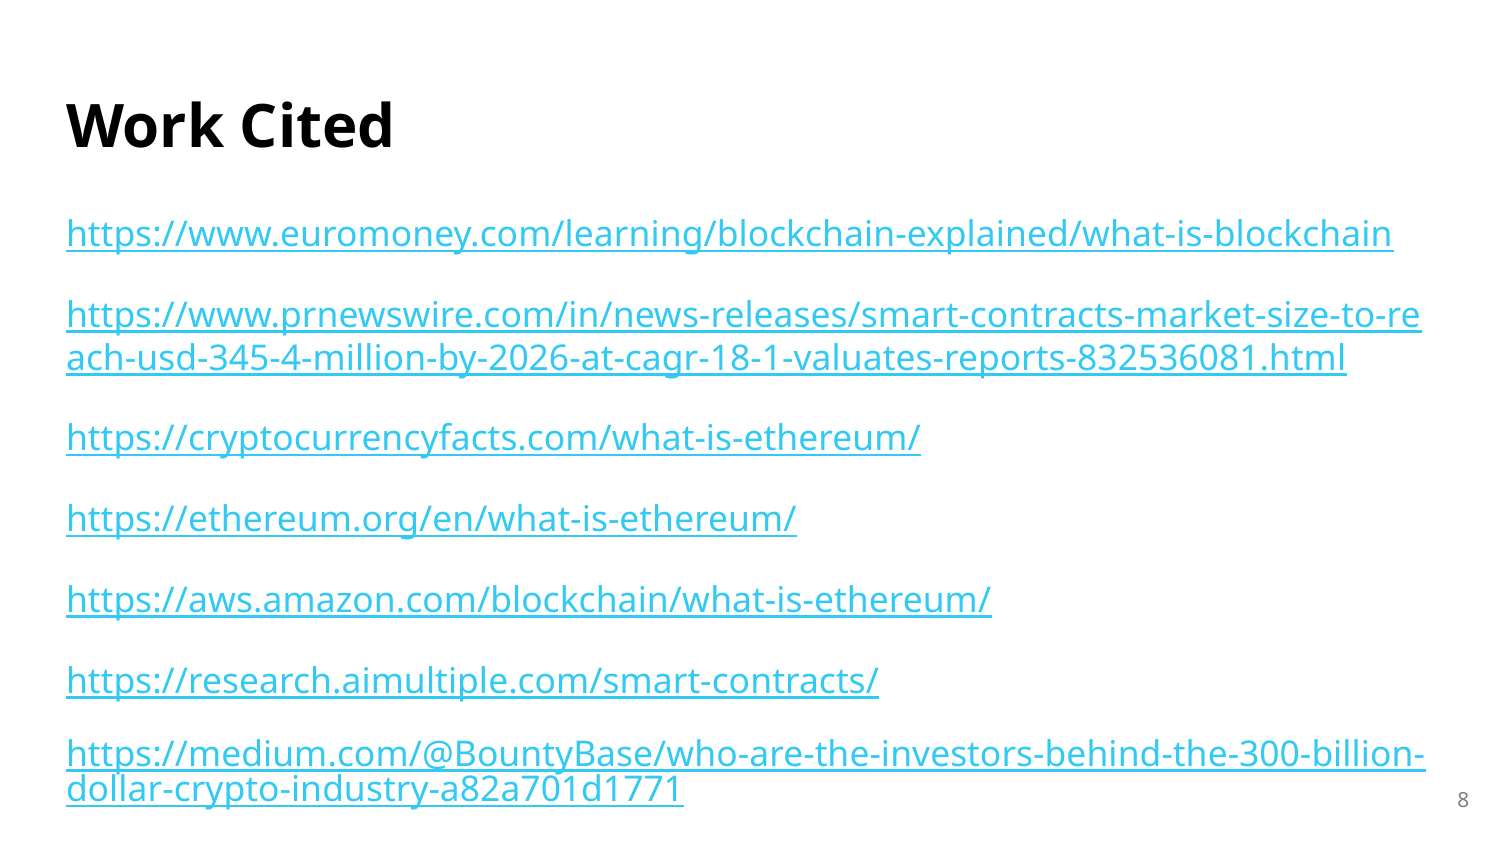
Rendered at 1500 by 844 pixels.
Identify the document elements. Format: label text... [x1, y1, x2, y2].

slide_number 8 [1394, 769, 1484, 834]
title Work Cited [51, 72, 1449, 176]
list https://www.euromoney.com/learning/blockchain-explained/what-is-blockchain https://www.prnewswire.com/in/news-releases/smart-contracts-market-size-to-reach-usd-345-4-million-by-2026-at-cagr-18-1-valuates-reports-832536081.html https://cryptocurrencyfacts.com/what-is-ethereum/ https://ethereum.org/en/what-is-ethereum/ https://aws.amazon.com/blockchain/what-is-ethereum/ https://research.aimultiple.com/smart-contracts/ https://medium.com/@BountyBase/who-are-the-investors-behind-the-300-billion-dollar-crypto-industry-a82a701d1771 [51, 189, 1449, 750]
